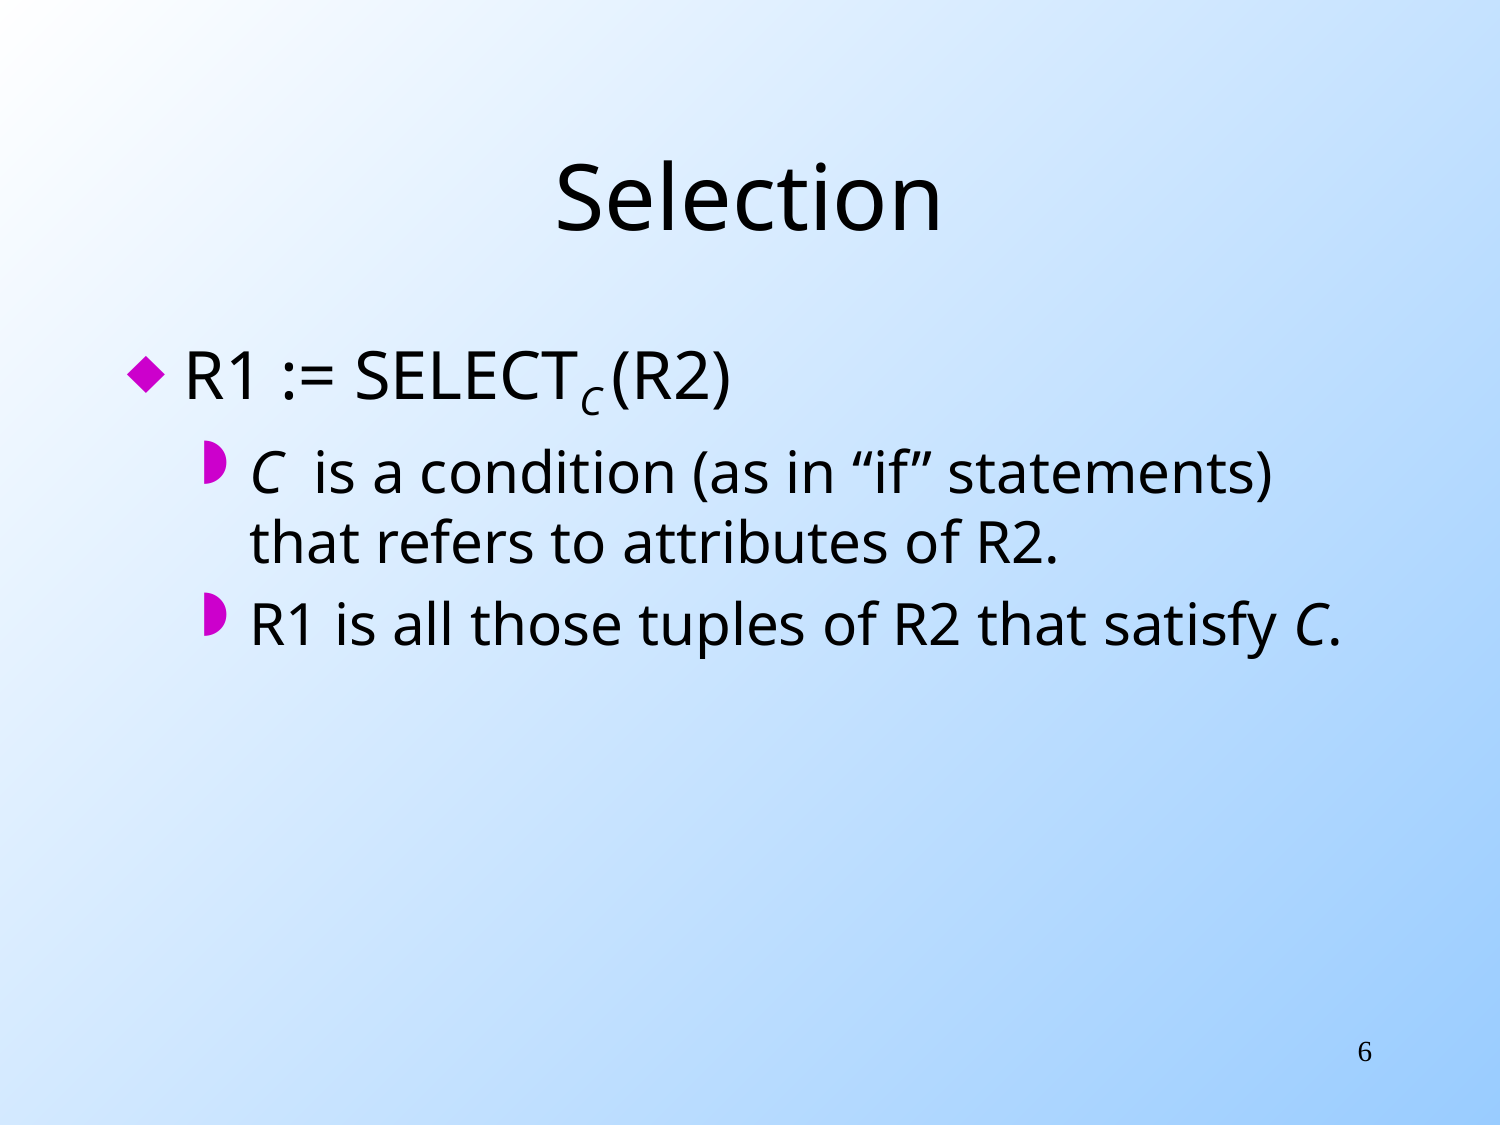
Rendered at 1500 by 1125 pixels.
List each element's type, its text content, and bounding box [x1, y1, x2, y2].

list R1 := SELECTC (R2) C is a condition (as in “if” statements) that refers to attributes of R2. R1 is all those tuples of R2 that satisfy C. [112, 324, 1388, 1000]
title Selection [112, 99, 1388, 288]
slide_number 6 [1074, 1025, 1388, 1100]
